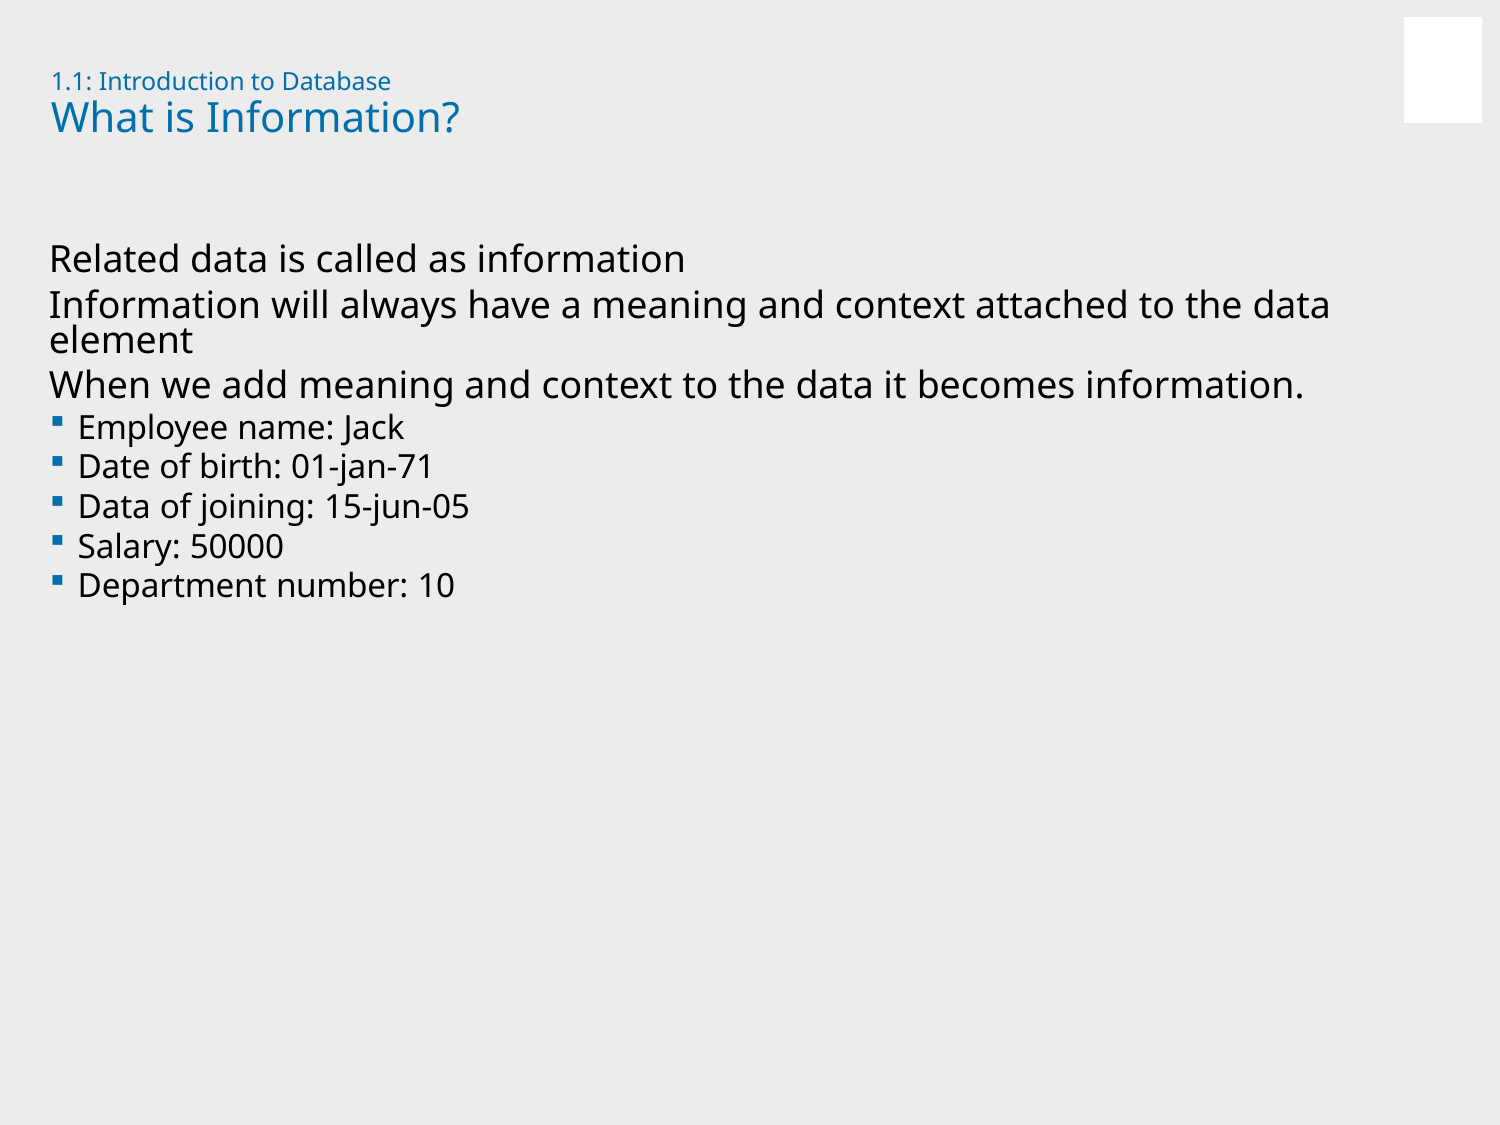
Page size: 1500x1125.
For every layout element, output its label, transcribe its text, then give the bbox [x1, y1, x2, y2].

text_box 1.1: Introduction to Database [48, 63, 428, 88]
text_box [1404, 17, 1483, 123]
text_box Related data is called as information Information will always have a meaning and context attached to the data element When we add meaning and context to the data it becomes information. Employee name: Jack Date of birth: 01-jan-71 Data of joining: 15-jun-05 Salary: 50000 Department number: 10 [46, 233, 1438, 605]
title What is Information? [48, 88, 494, 233]
